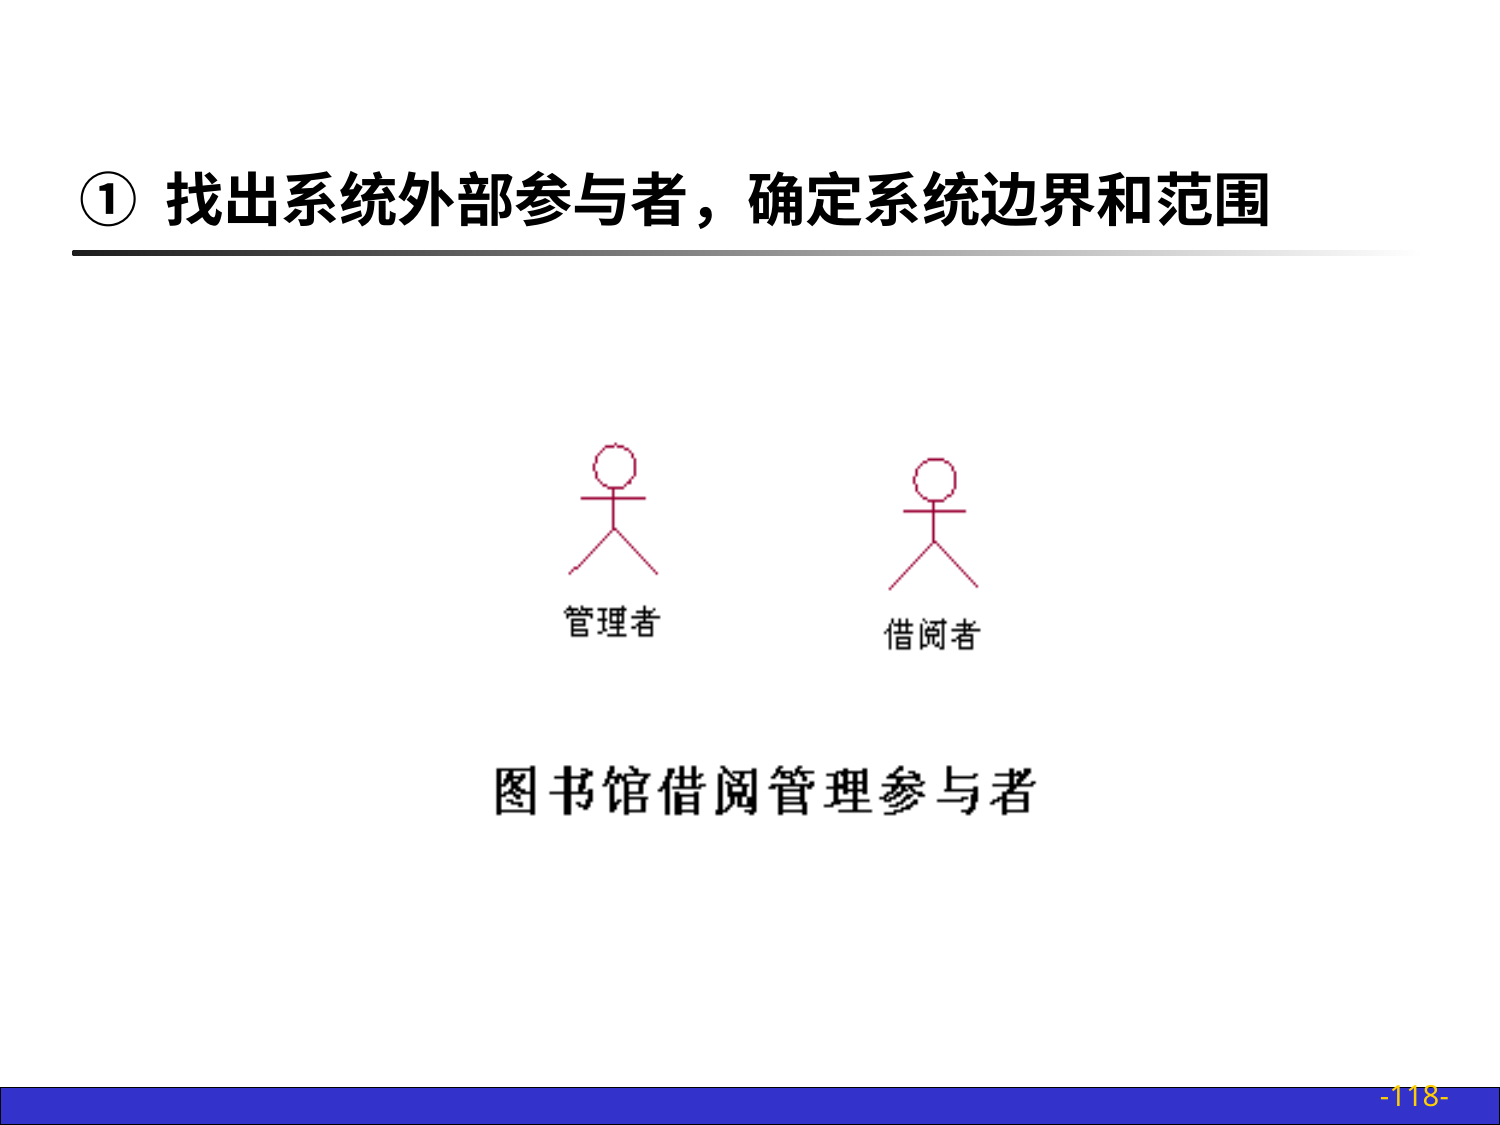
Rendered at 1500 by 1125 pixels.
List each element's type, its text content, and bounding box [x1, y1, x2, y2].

picture [371, 396, 1152, 870]
text_box ① 找出系统外部参与者，确定系统边界和范围 [64, 148, 1471, 256]
slide_number -118- [1151, 1074, 1465, 1125]
